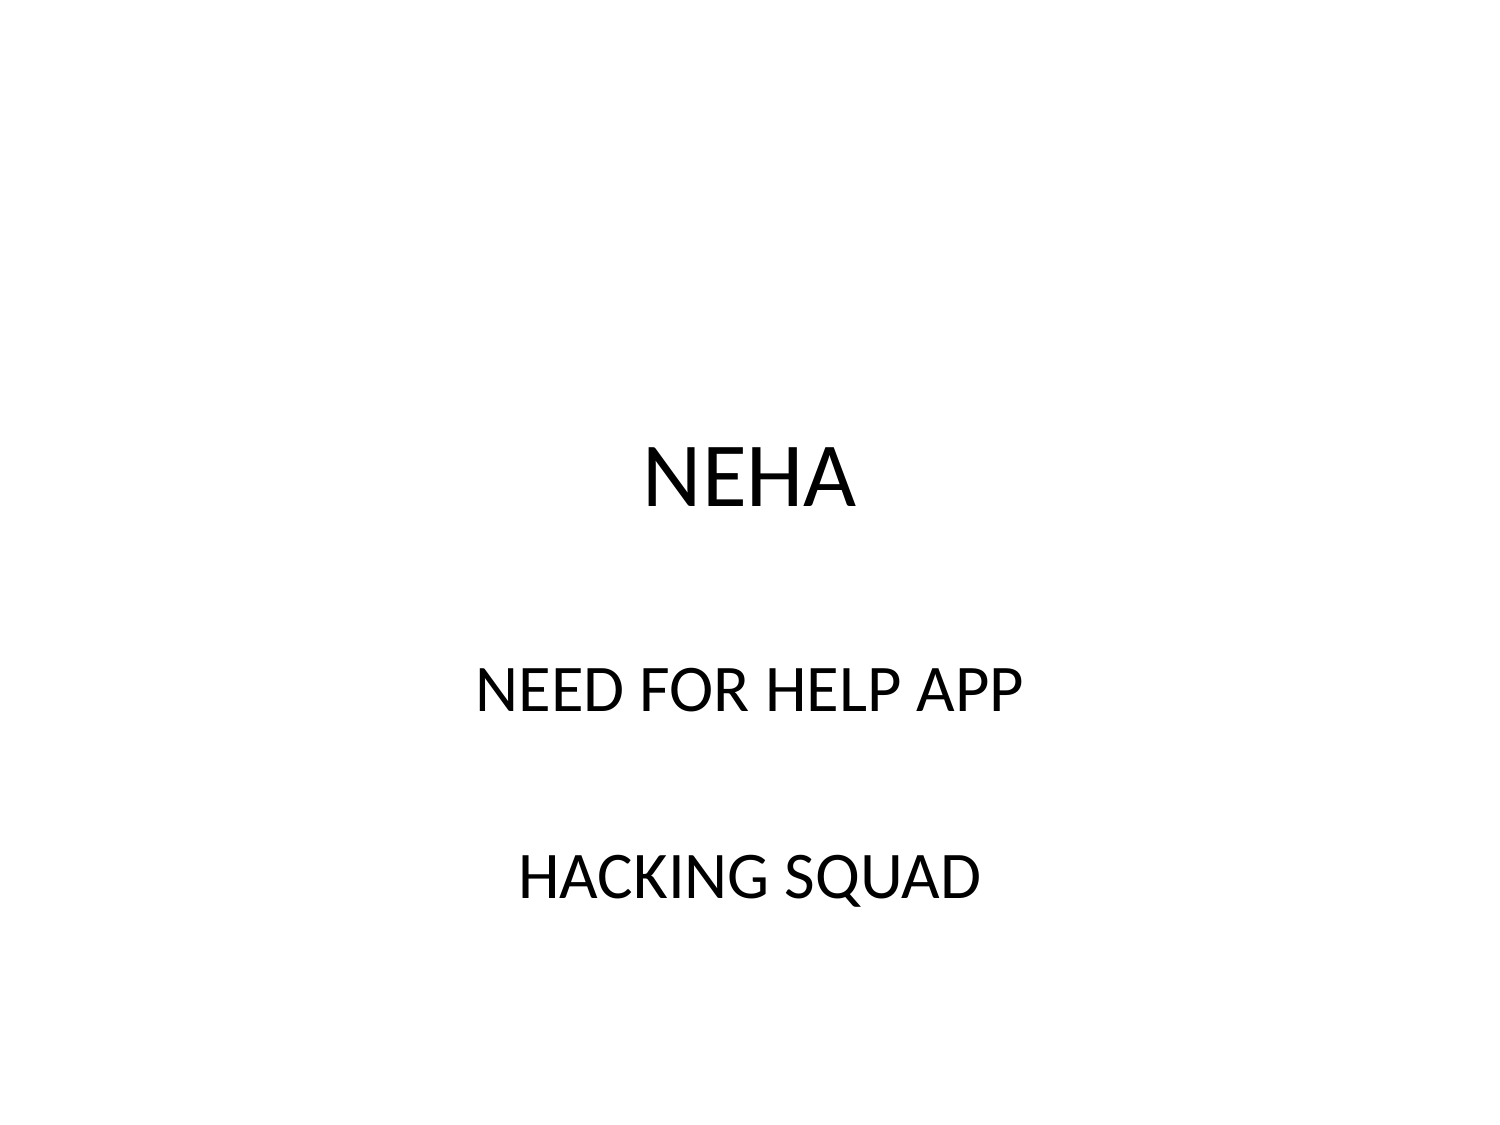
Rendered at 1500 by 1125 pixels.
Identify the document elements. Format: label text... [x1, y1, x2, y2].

title NEHA [112, 349, 1388, 591]
subtitle NEED FOR HELP APP HACKING SQUAD [225, 637, 1275, 925]
